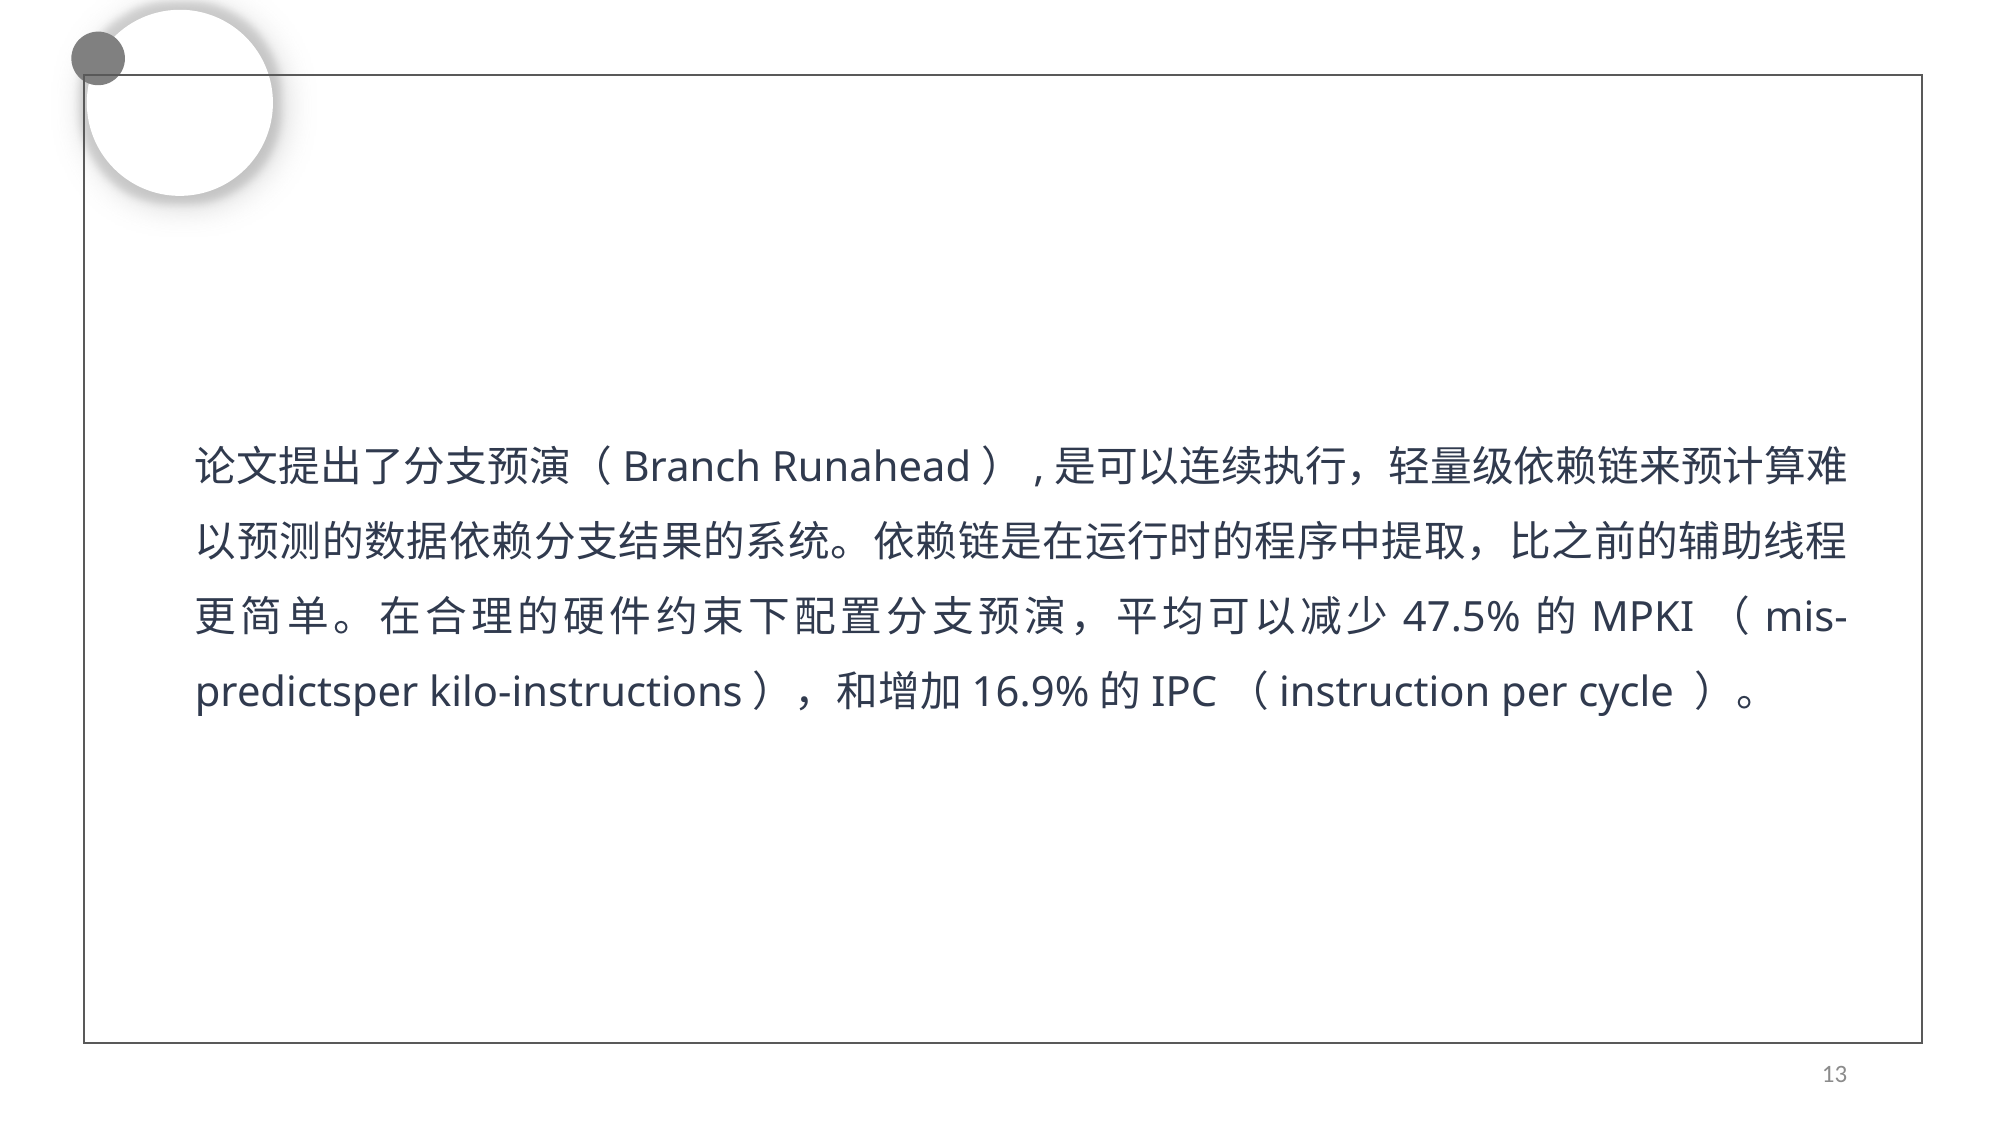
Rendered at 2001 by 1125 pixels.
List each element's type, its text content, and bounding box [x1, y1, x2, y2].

text_box [83, 74, 1923, 1044]
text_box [61, 3, 275, 190]
text_box 论文提出了分支预演（Branch Runahead）,是可以连续执行，轻量级依赖链来预计算难以预测的数据依赖分支结果的系统。依赖链是在运行时的程序中提取，比之前的辅助线程更简单。在合理的硬件约束下配置分支预演，平均可以减少47.5%的MPKI（mis-predictsper kilo-instructions），和增加16.9%的IPC（instruction per cycle ）。 [179, 407, 1863, 927]
slide_number 13 [1412, 1044, 1863, 1103]
